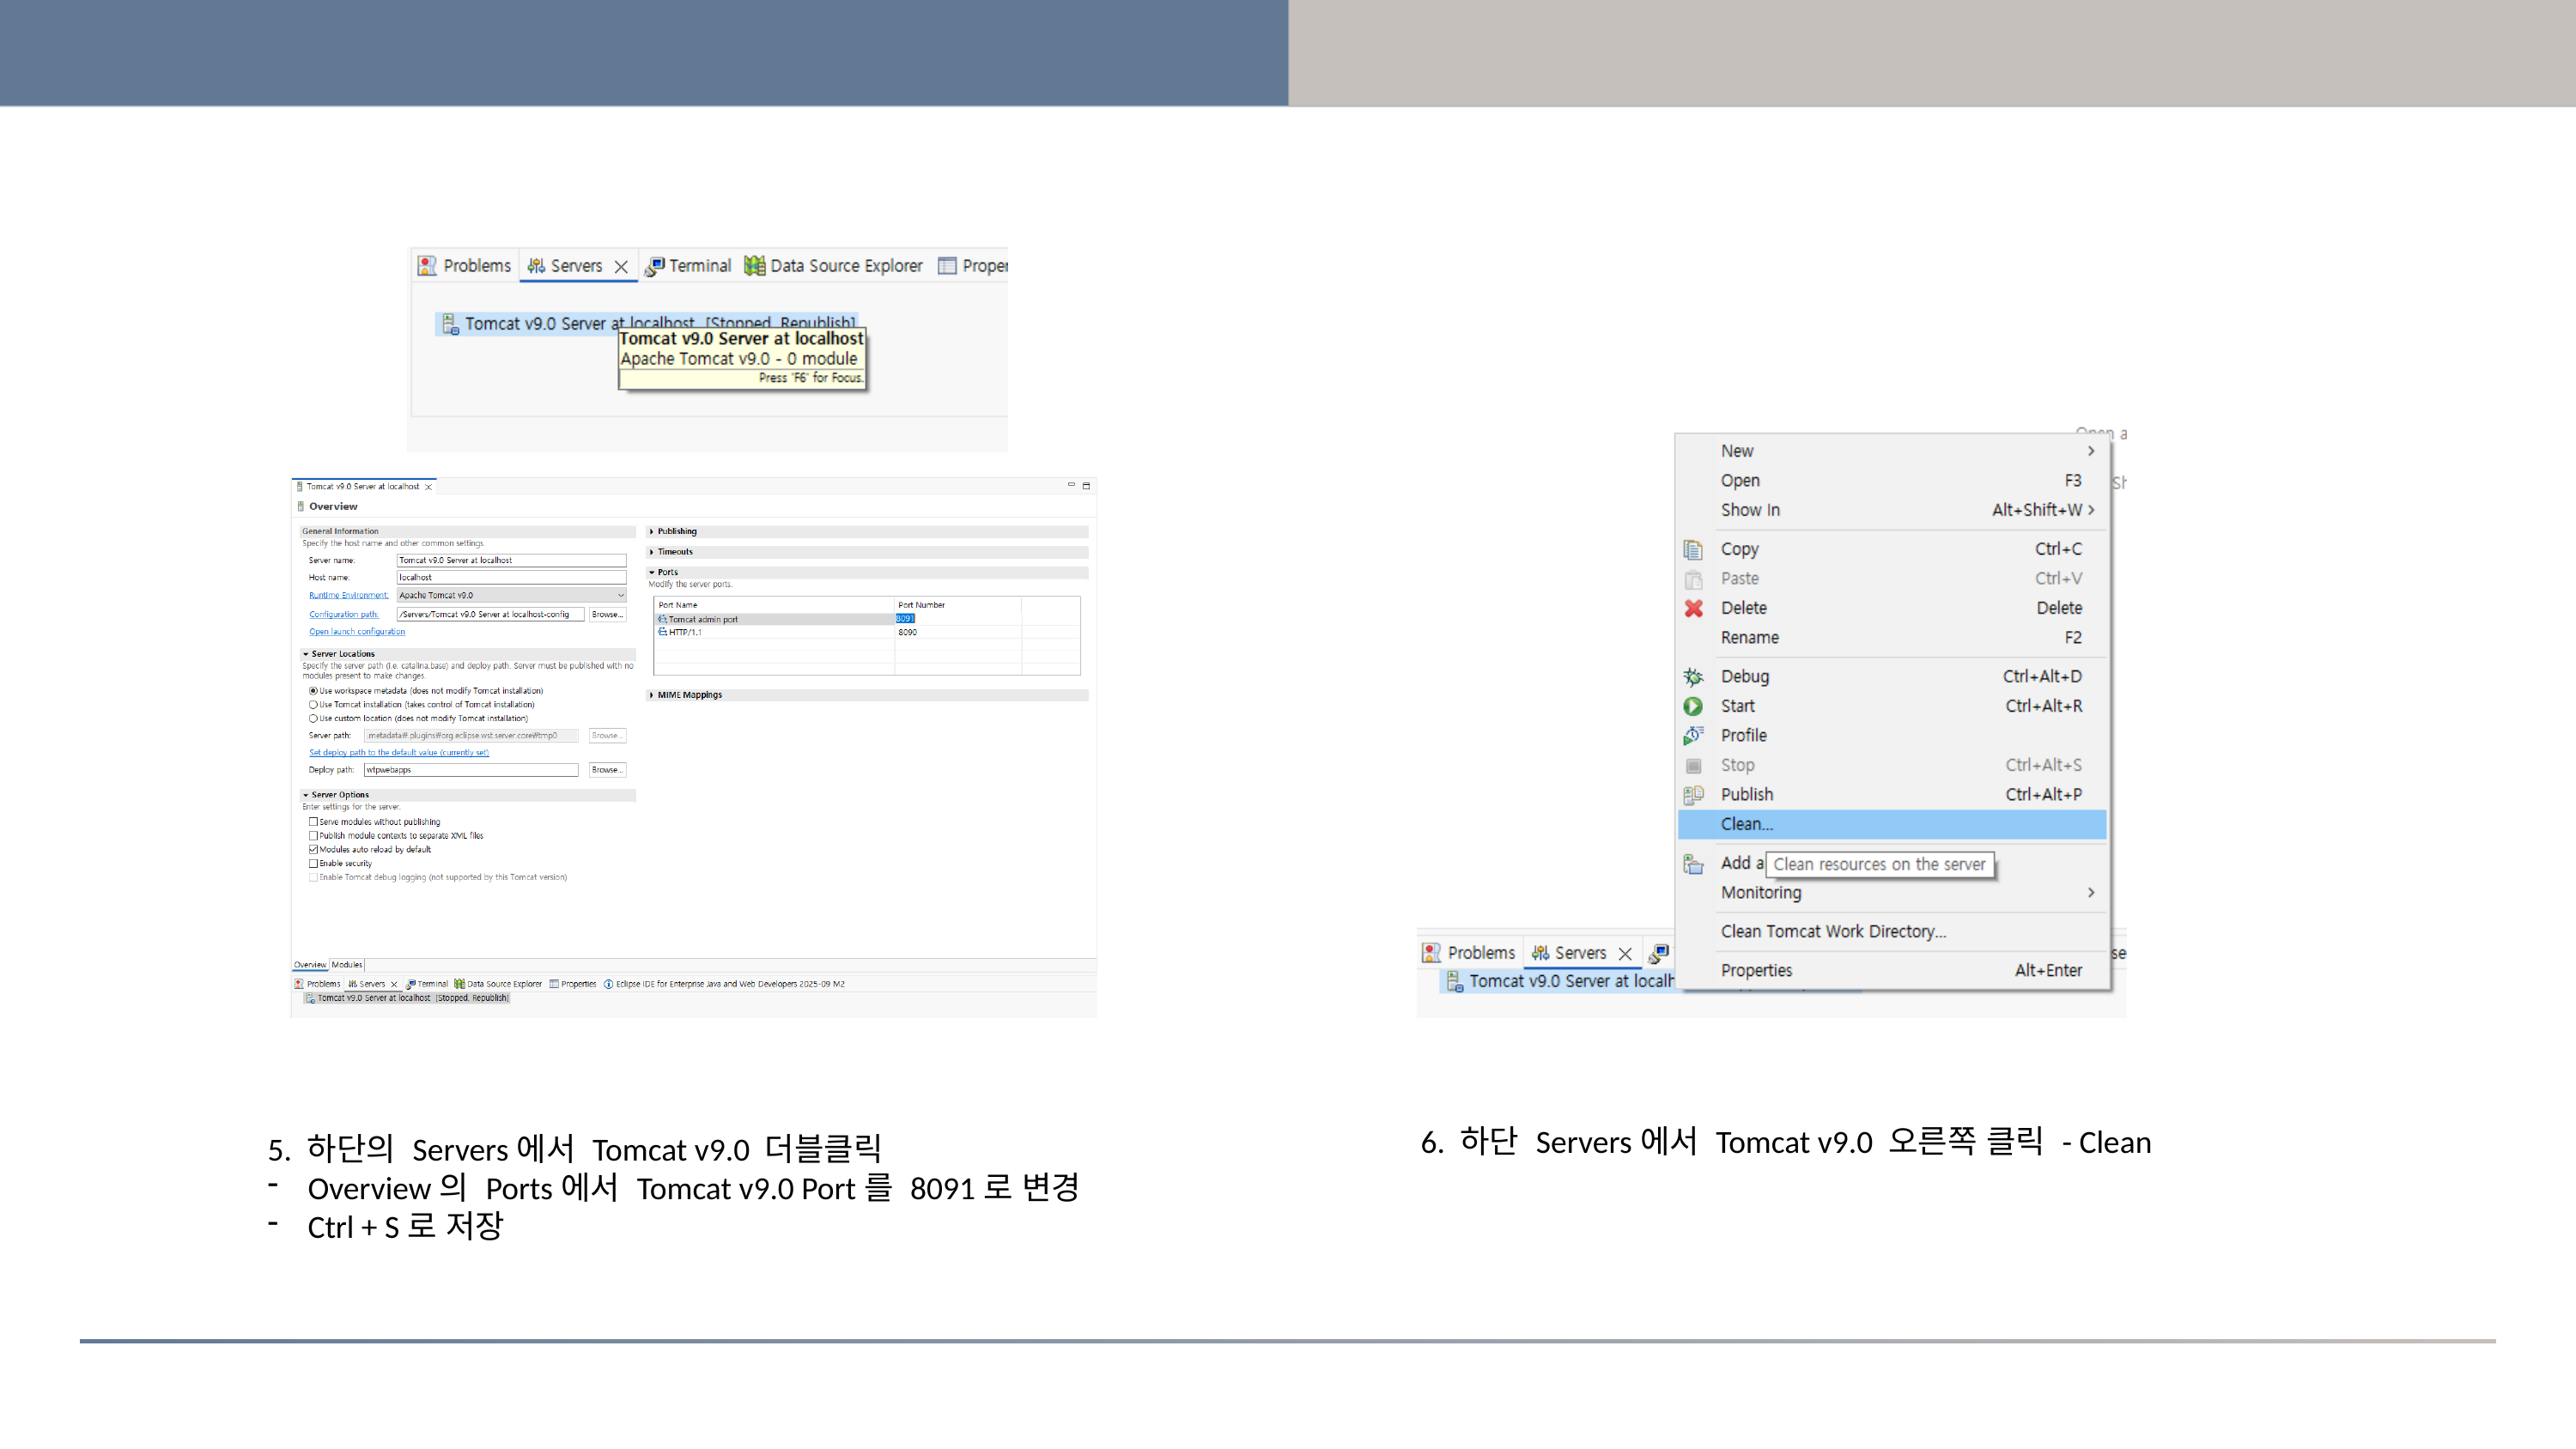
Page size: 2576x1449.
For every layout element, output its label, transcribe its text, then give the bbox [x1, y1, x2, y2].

picture [407, 246, 1008, 452]
text_box 6. 하단 Servers에서 Tomcat v9.0 오른쪽 클릭 - Clean [1407, 1114, 2166, 1167]
picture [80, 1339, 2496, 1343]
picture [0, 0, 2576, 108]
picture [1416, 405, 2127, 1018]
text_box 5. 하단의 Servers에서 Tomcat v9.0 더블클릭 Overview의 Ports에서 Tomcat v9.0 Port를 8091로 변경 Ctrl + S로 저장 [254, 1122, 1094, 1252]
picture [289, 476, 1097, 1018]
